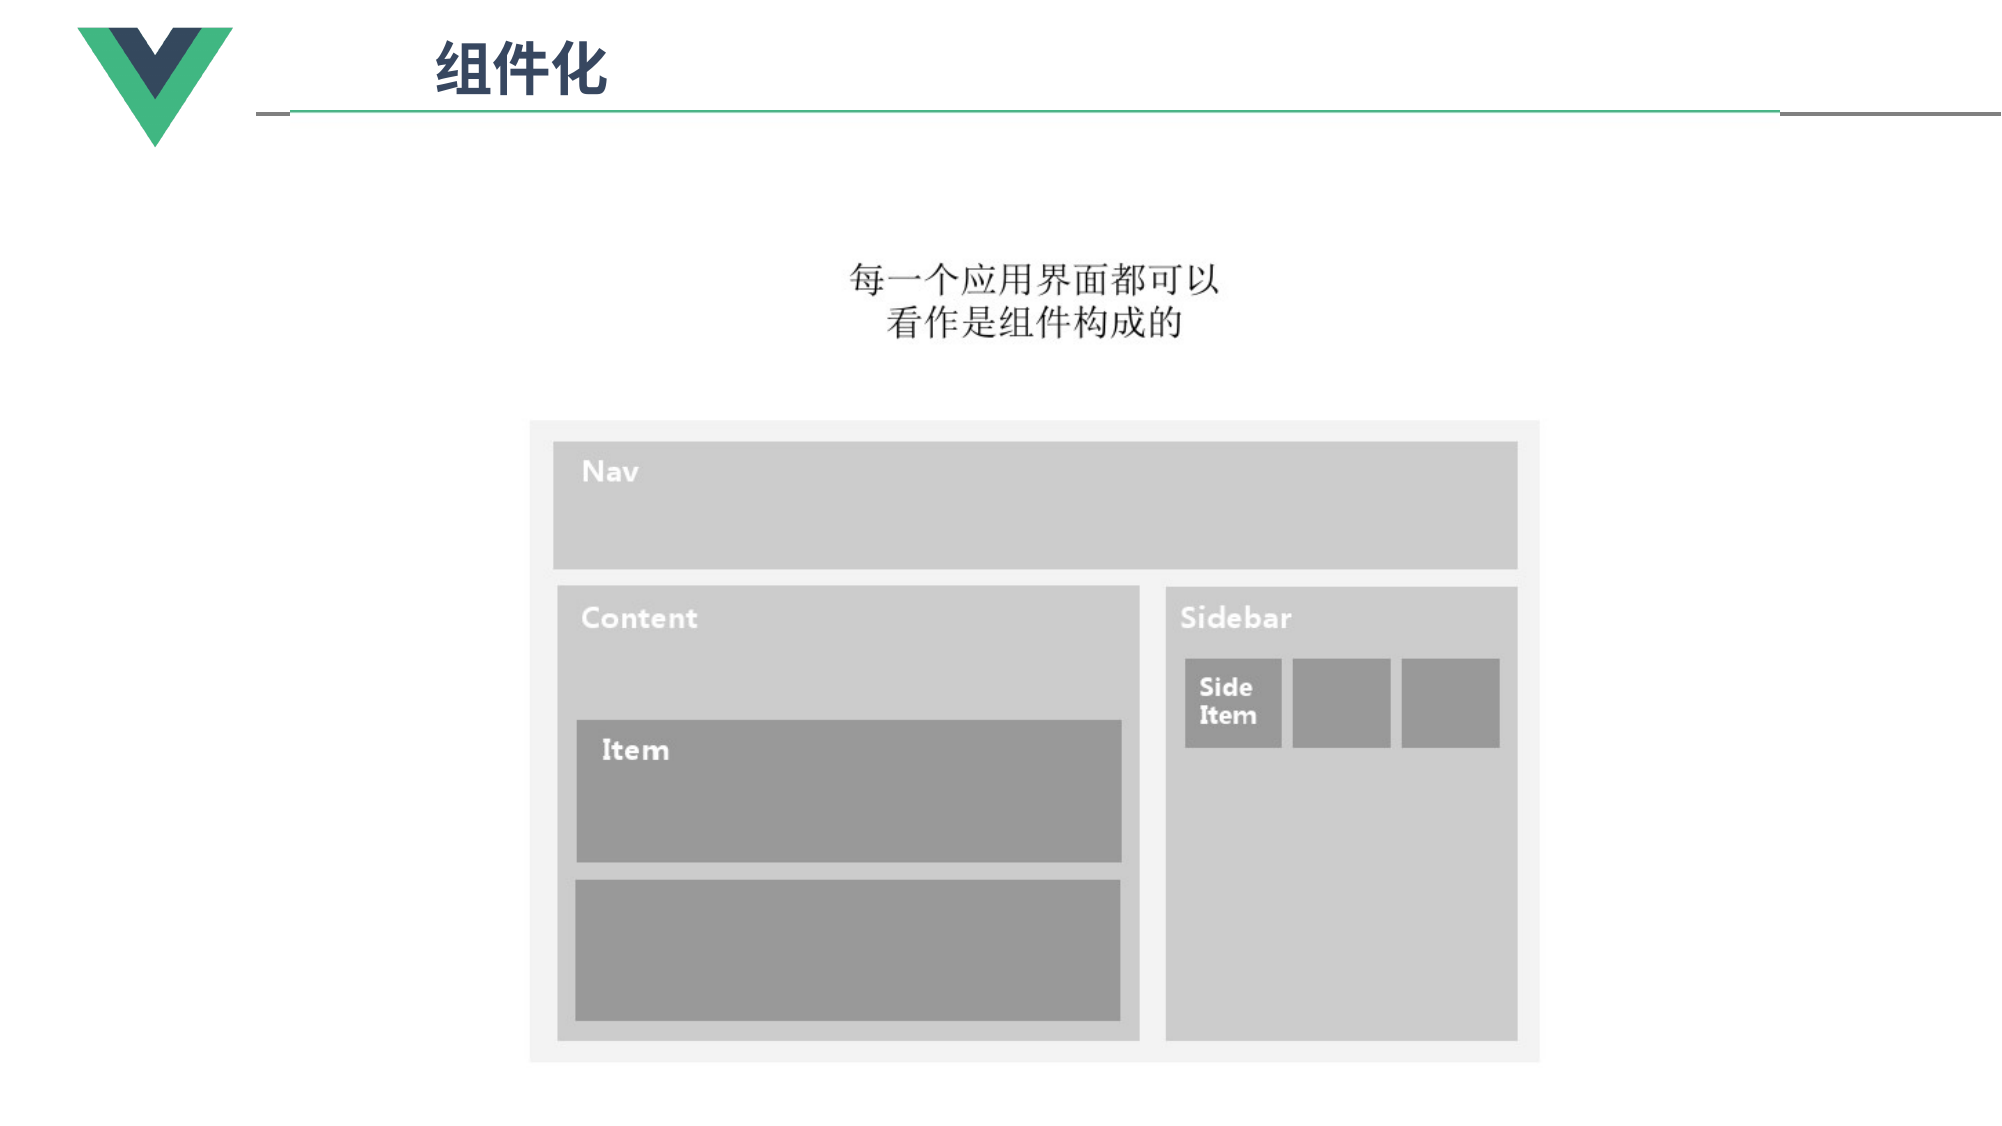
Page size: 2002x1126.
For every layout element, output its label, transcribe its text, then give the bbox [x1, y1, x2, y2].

text_box 组件化 [251, 24, 792, 110]
picture [289, 110, 1780, 1126]
picture [77, 18, 233, 157]
